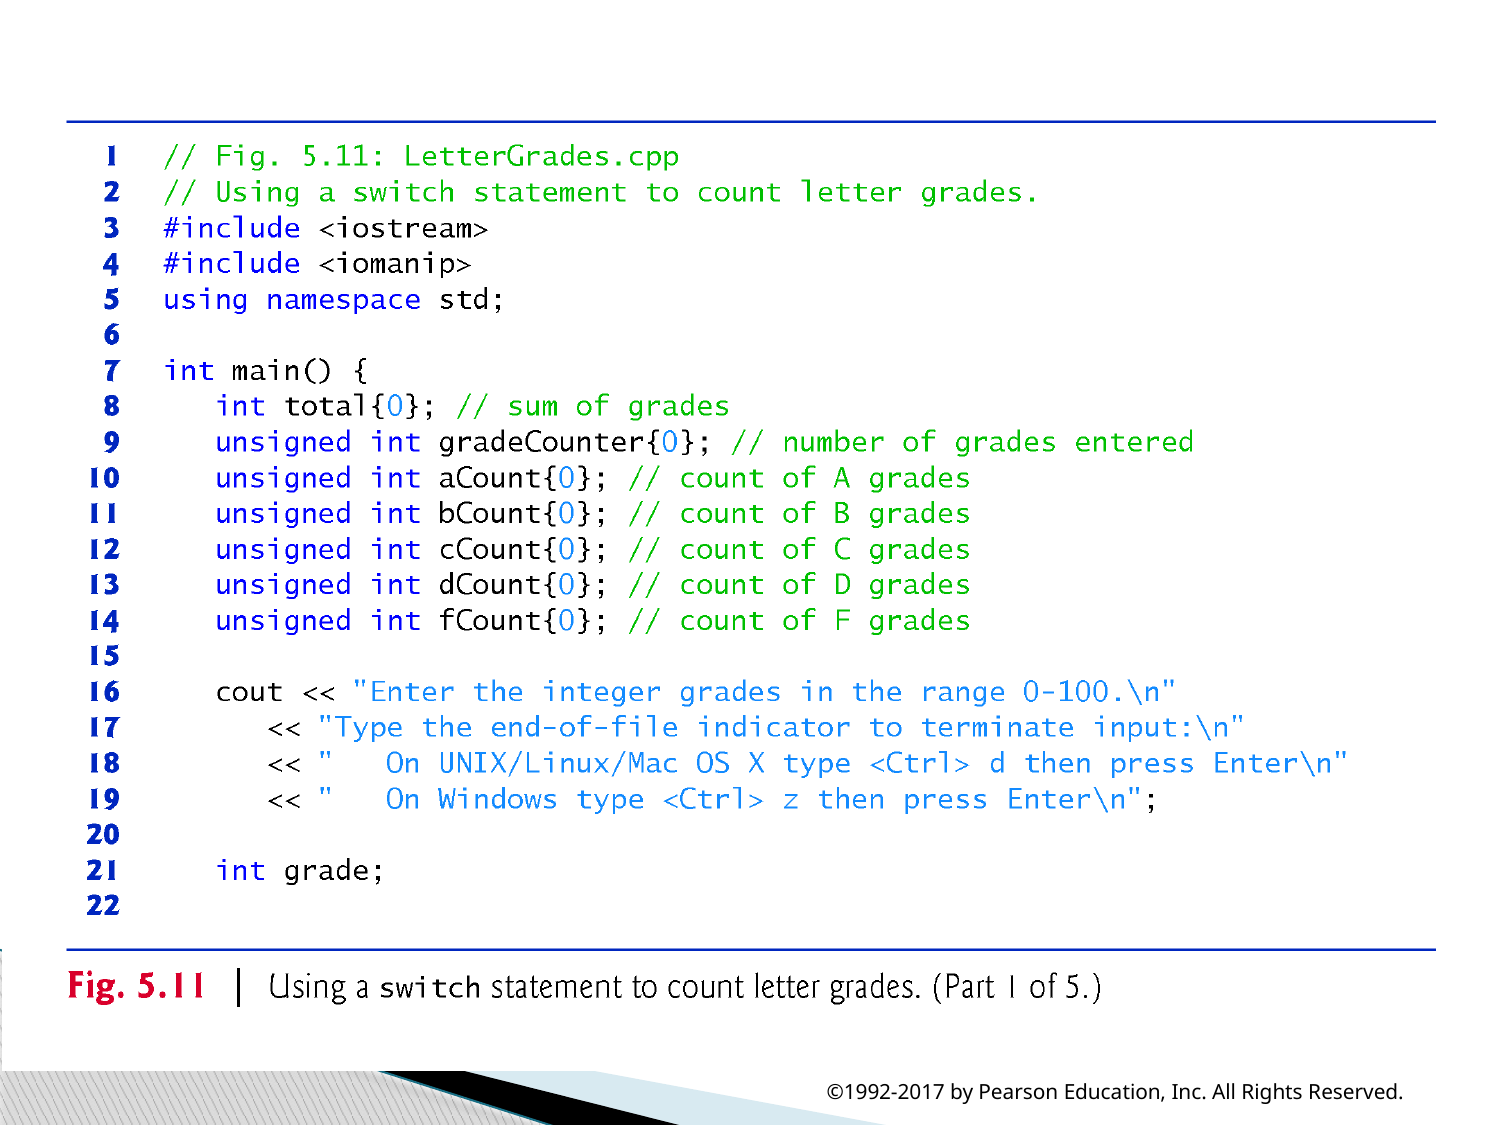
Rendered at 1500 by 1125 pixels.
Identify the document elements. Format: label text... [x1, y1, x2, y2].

picture [1, 56, 1500, 1071]
footer ©1992-2017 by Pearson Education, Inc. All Rights Reserved. [650, 1081, 1419, 1112]
